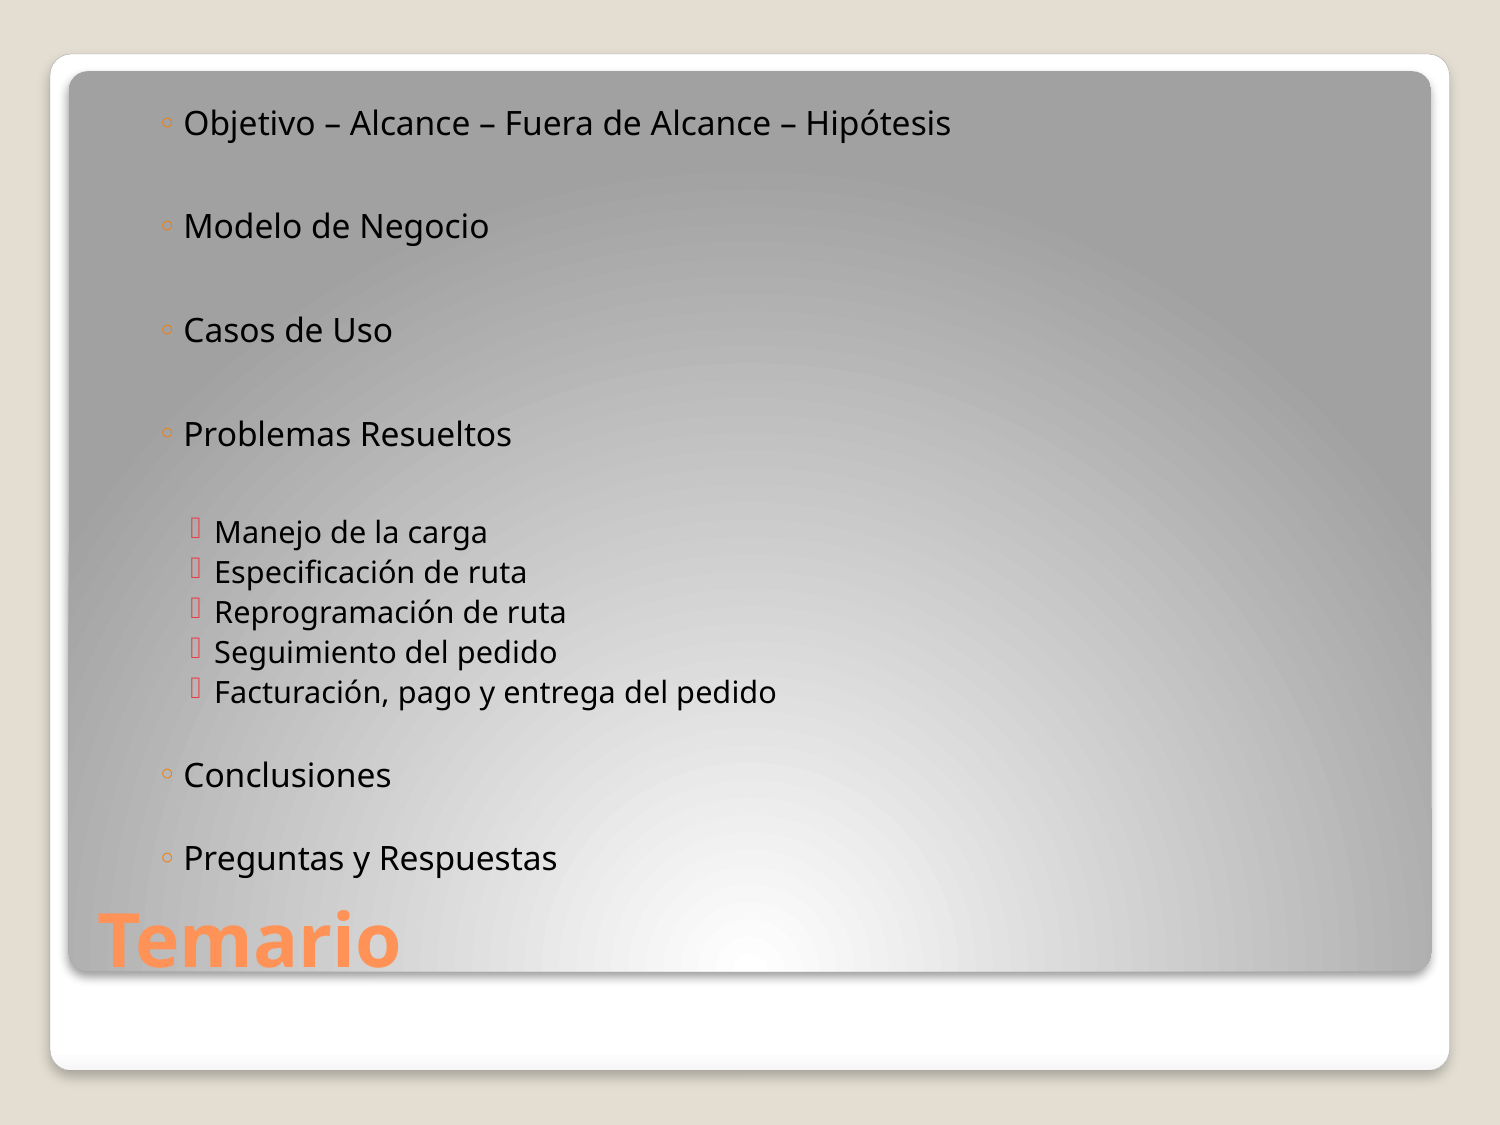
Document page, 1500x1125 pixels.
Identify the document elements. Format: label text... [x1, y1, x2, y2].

list Objetivo – Alcance – Fuera de Alcance – Hipótesis Modelo de Negocio Casos de Uso Problemas Resueltos Manejo de la carga Especificación de ruta Reprogramación de ruta Seguimiento del pedido Facturación, pago y entrega del pedido Conclusiones Preguntas y Respuestas [82, 86, 1425, 886]
title Temario [82, 886, 1425, 990]
